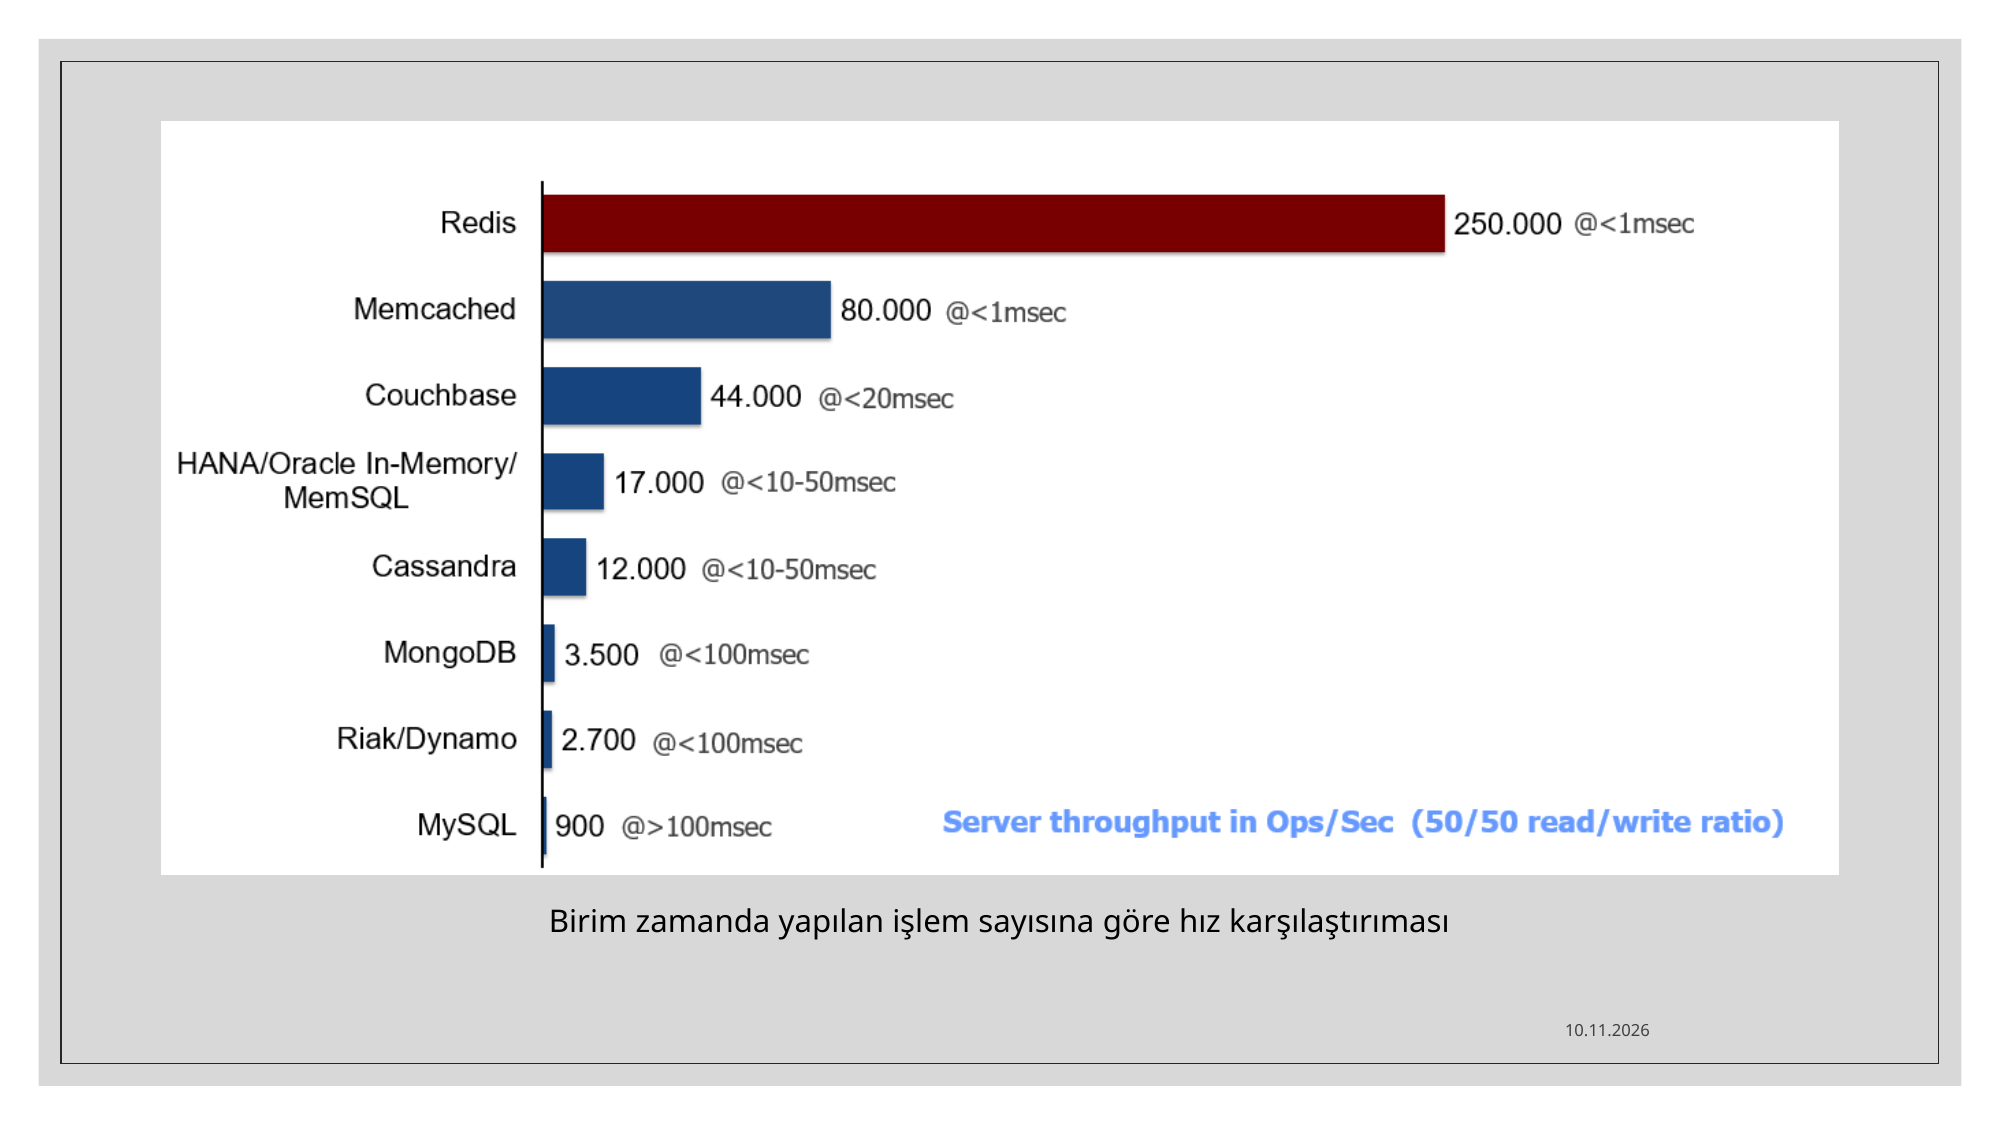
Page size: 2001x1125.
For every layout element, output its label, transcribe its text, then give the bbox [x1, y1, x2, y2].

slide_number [1190, 990, 1665, 1050]
picture [161, 121, 1839, 875]
list Birim zamanda yapılan işlem sayısına göre hız karşılaştırıması [174, 890, 1825, 977]
